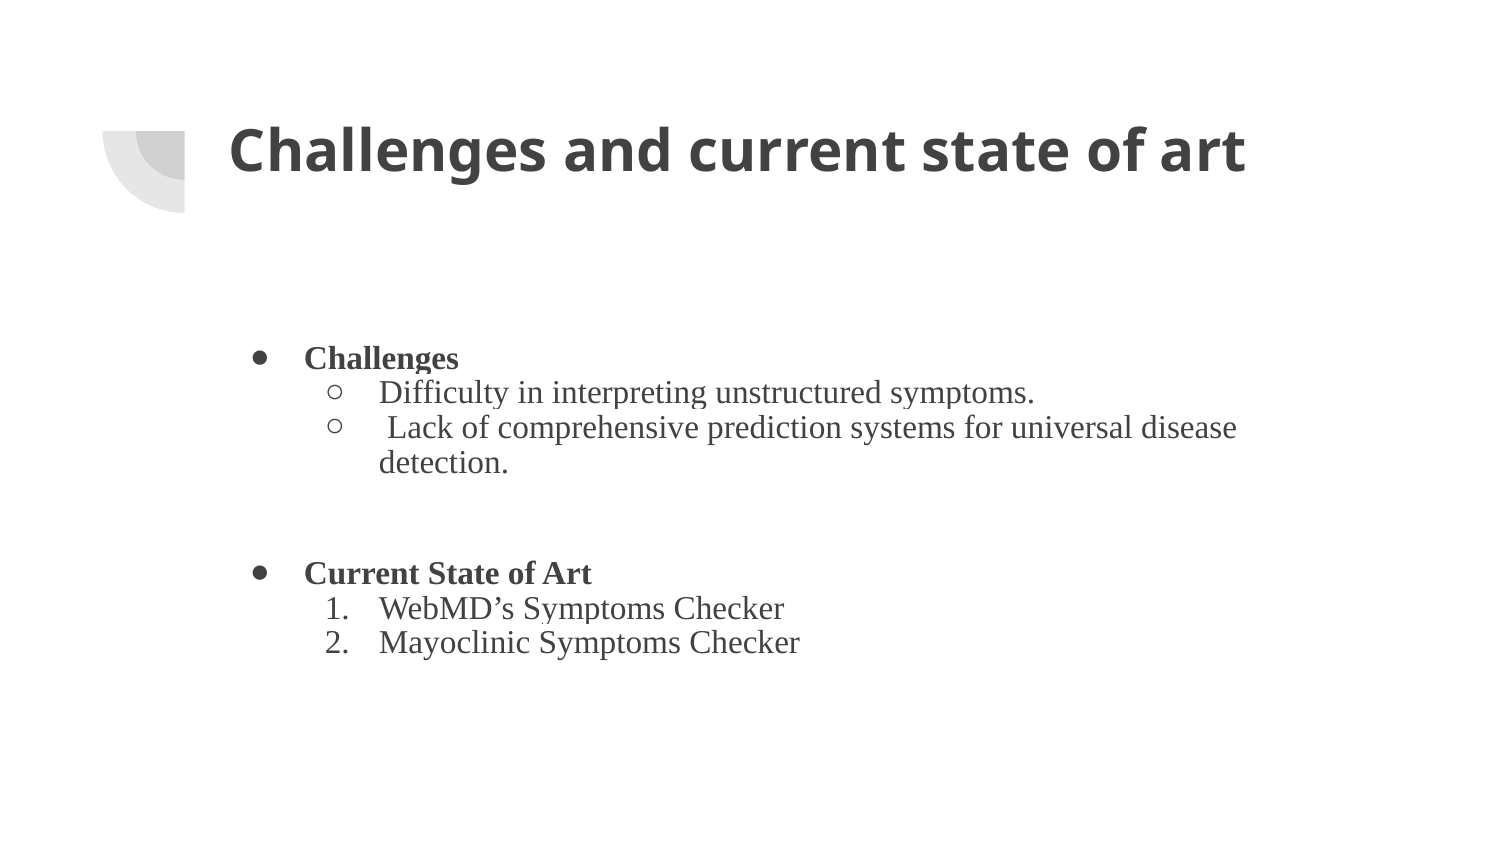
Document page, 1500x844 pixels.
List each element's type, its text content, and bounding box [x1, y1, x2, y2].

list Challenges Difficulty in interpreting unstructured symptoms. Lack of comprehensive prediction systems for universal disease detection. Current State of Art WebMD’s Symptoms Checker Mayoclinic Symptoms Checker [213, 326, 1368, 744]
title Challenges and current state of art [213, 98, 1368, 263]
